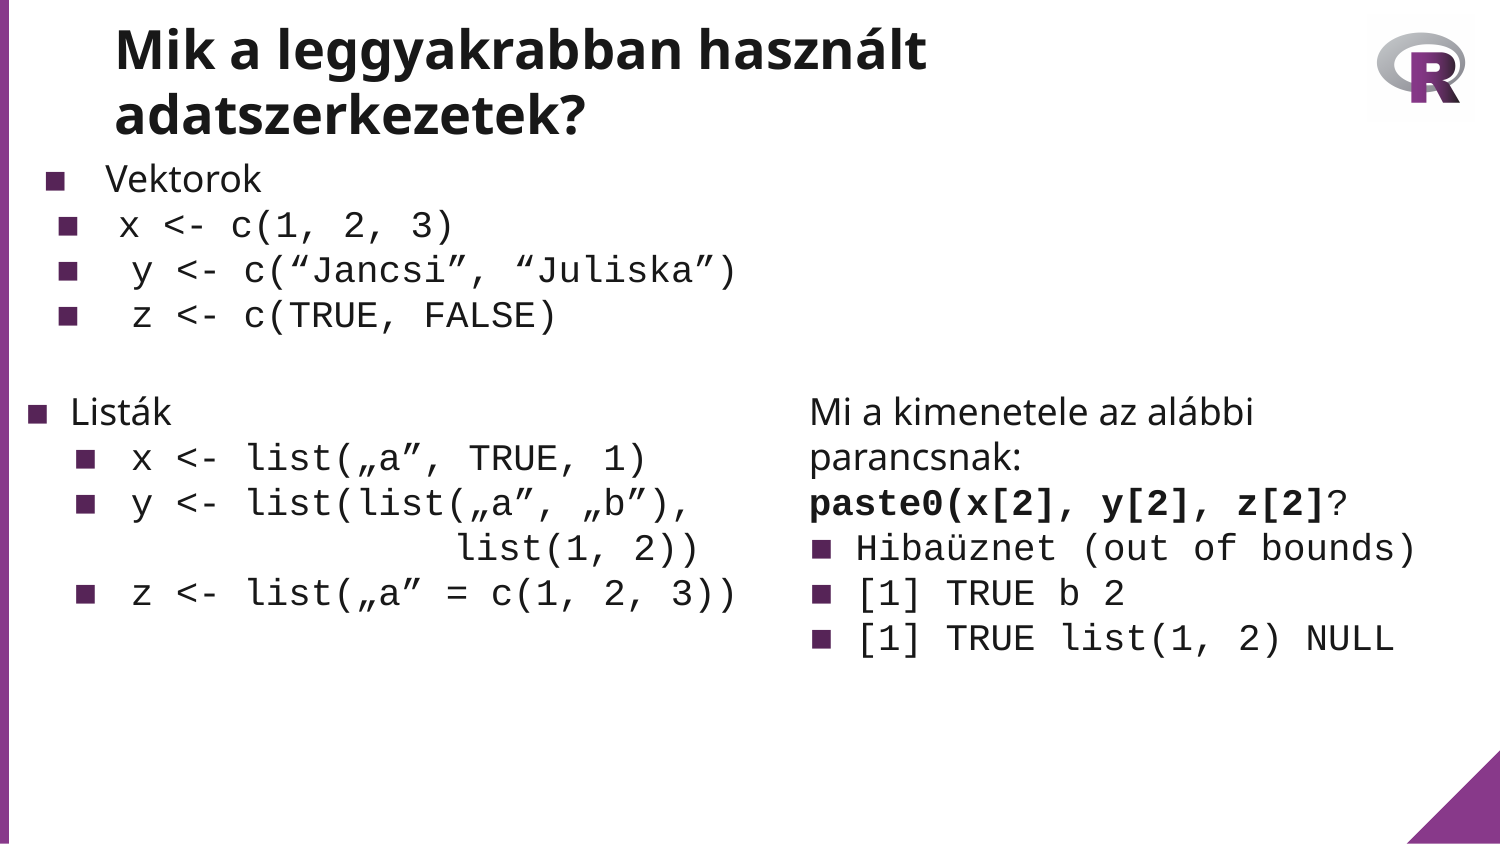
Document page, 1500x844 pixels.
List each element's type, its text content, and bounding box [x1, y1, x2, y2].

text_box Mi a kimenetele az alábbi parancsnak: paste0(x[2], y[2], z[2]? Hibaüznet (out of bounds) [1] TRUE b 2 [1] TRUE list(1, 2) NULL [793, 372, 1491, 609]
picture [1367, 14, 1475, 122]
list Vektorok x <- c(1, 2, 3) y <- c(“Jancsi”, “Juliska”) z <- c(TRUE, FALSE) [9, 139, 806, 470]
text_box Listák x <- list(„a”, TRUE, 1) y <- list(list(„a”, „b”), list(1, 2)) z <- list(„a” = c(1, 2, 3)) [9, 372, 785, 703]
title Mik a leggyakrabban használt adatszerkezetek? [99, 0, 1180, 141]
